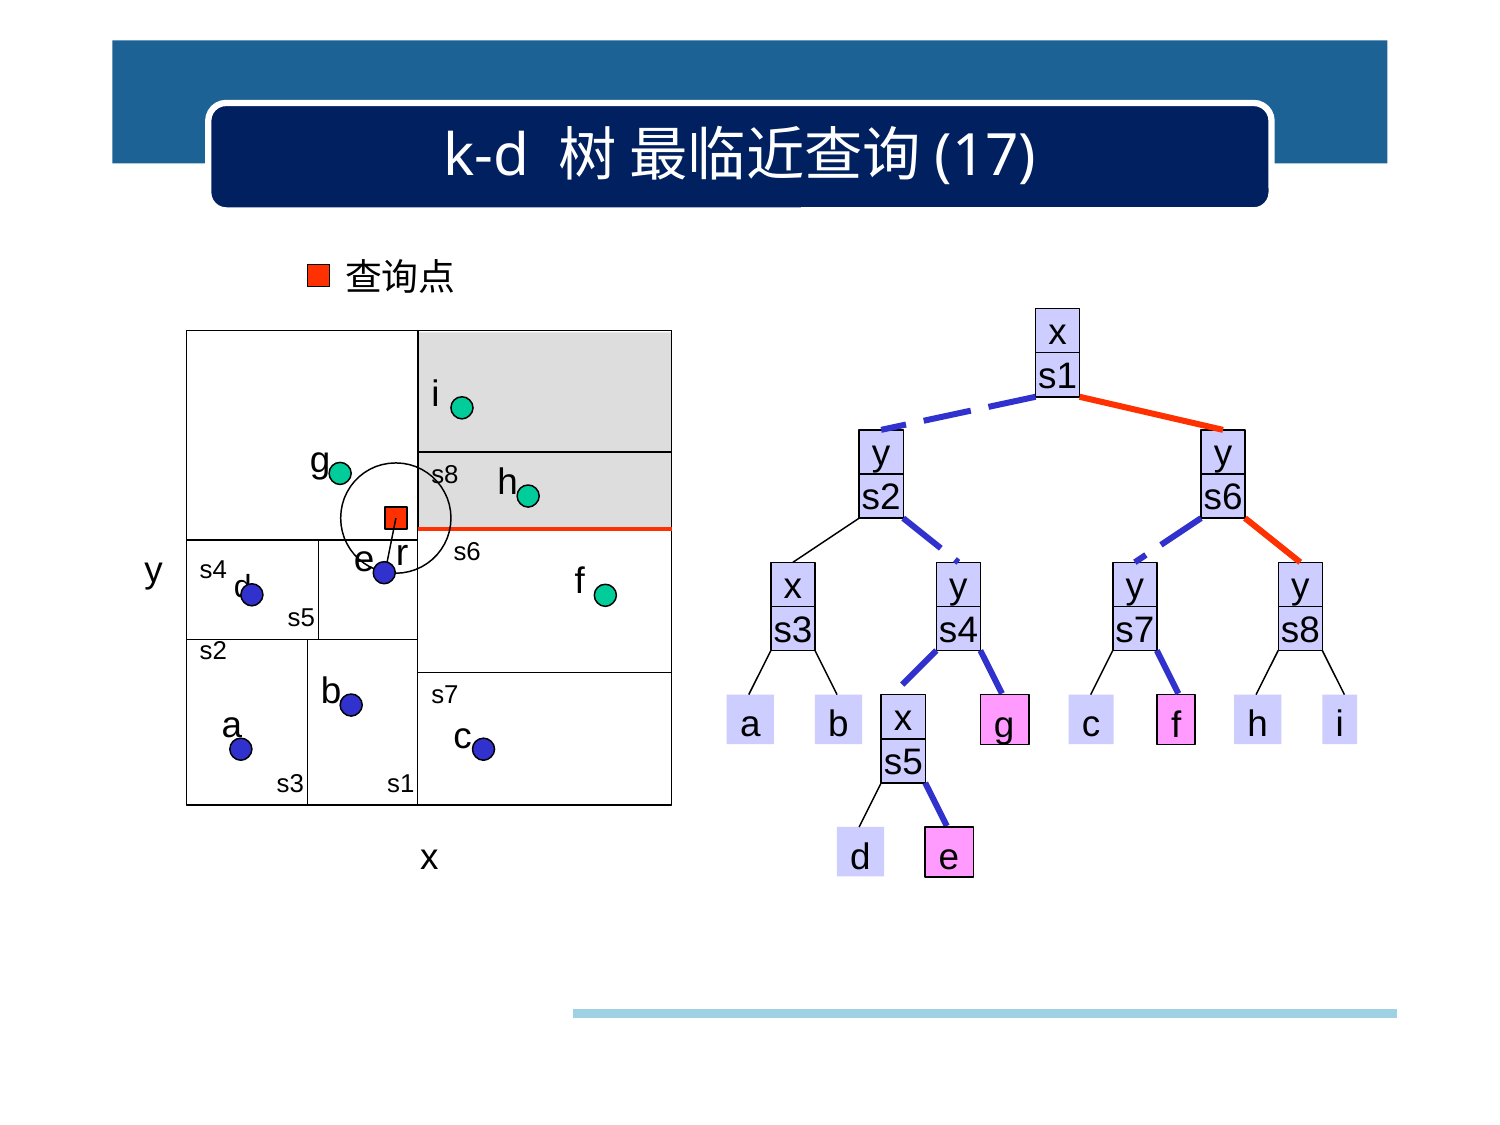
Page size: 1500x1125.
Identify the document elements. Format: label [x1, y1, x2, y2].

text_box [726, 307, 1358, 877]
text_box [142, 545, 165, 590]
text_box [418, 832, 441, 877]
text_box [307, 264, 330, 287]
text_box [186, 330, 672, 805]
text_box [343, 253, 529, 299]
title [208, 102, 1272, 211]
